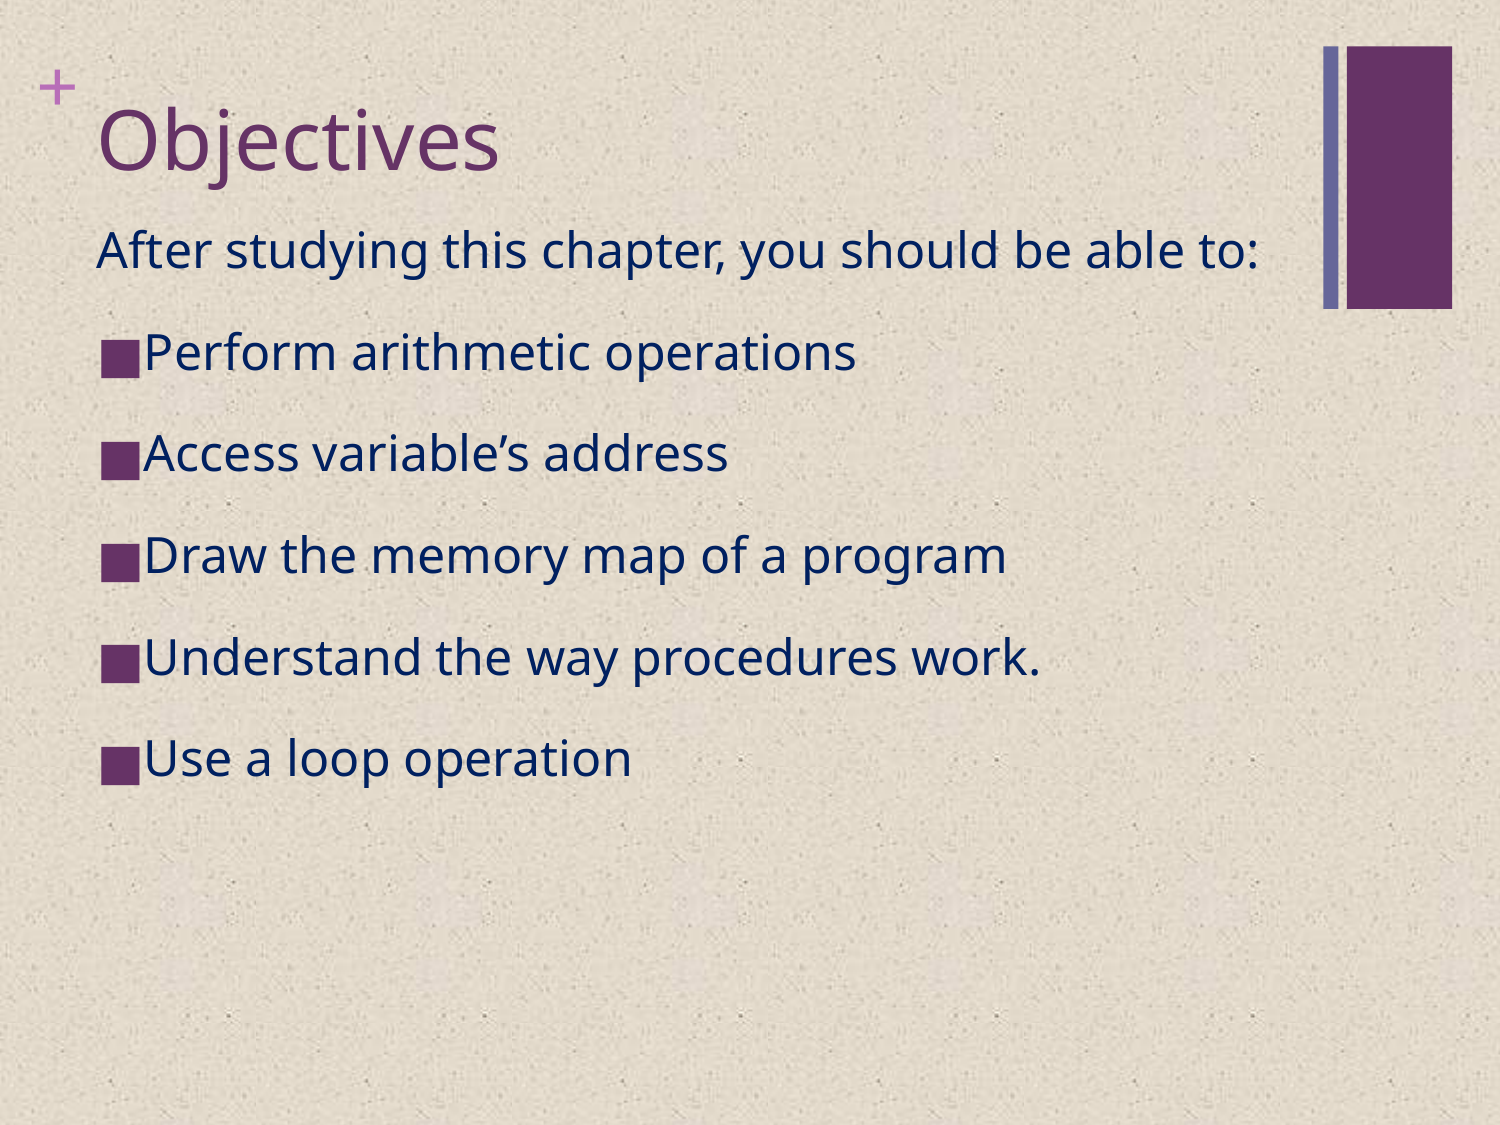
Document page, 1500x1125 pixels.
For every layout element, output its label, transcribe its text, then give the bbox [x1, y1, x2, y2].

title Objectives [81, 79, 1322, 188]
picture [0, 0, 1500, 1125]
list After studying this chapter, you should be able to: Perform arithmetic operations Access variable’s address Draw the memory map of a program Understand the way procedures work. Use a loop operation [81, 210, 1383, 832]
